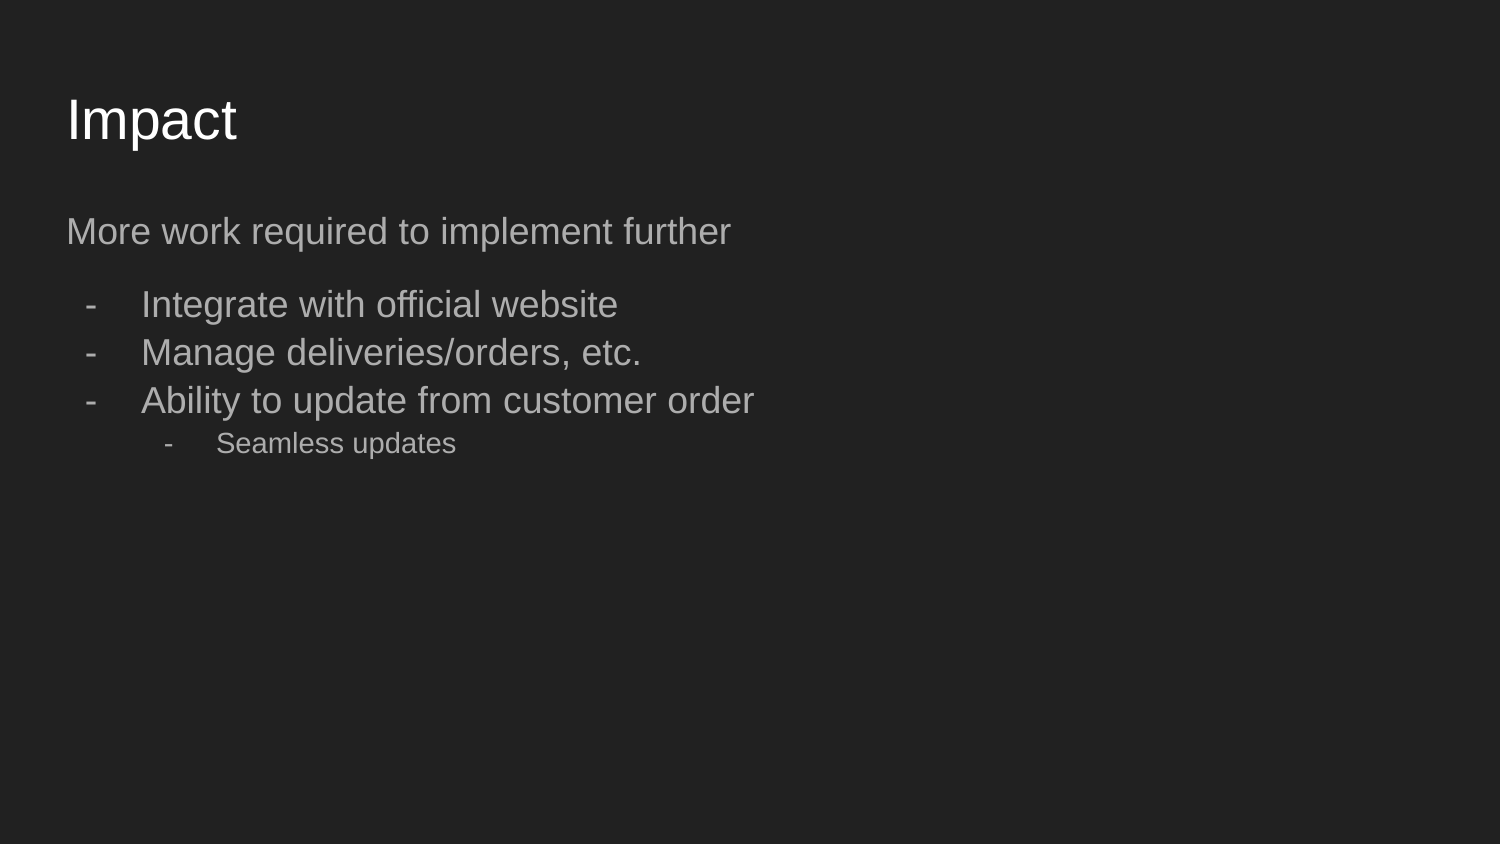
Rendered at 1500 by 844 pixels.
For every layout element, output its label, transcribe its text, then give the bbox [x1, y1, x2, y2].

list More work required to implement further Integrate with official website Manage deliveries/orders, etc. Ability to update from customer order Seamless updates [51, 189, 1449, 750]
title Impact [51, 72, 1449, 167]
